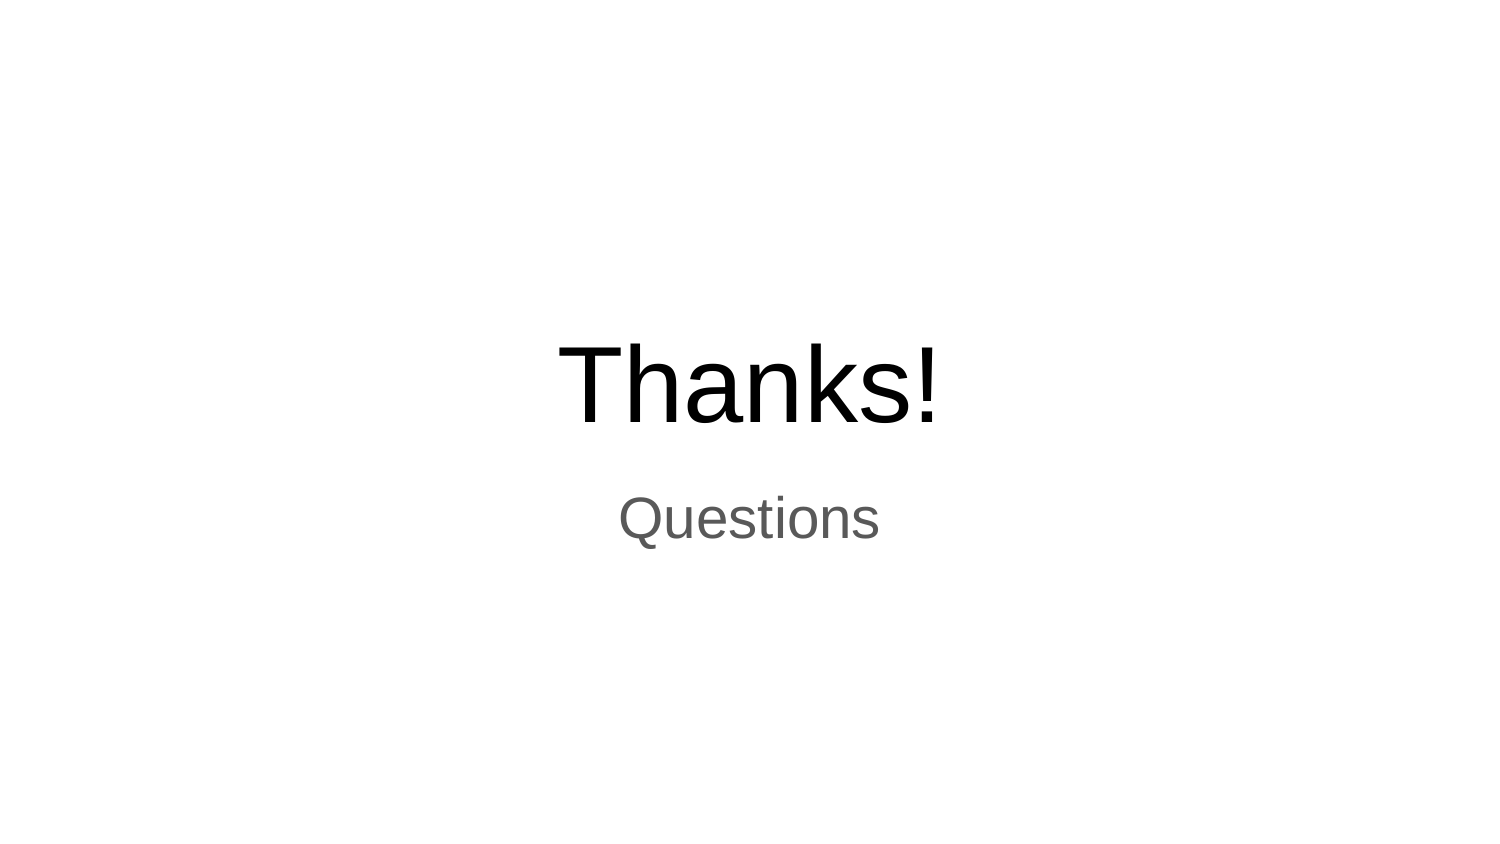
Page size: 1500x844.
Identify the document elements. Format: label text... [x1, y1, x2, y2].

title Thanks! [51, 122, 1449, 459]
subtitle Questions [51, 464, 1449, 595]
